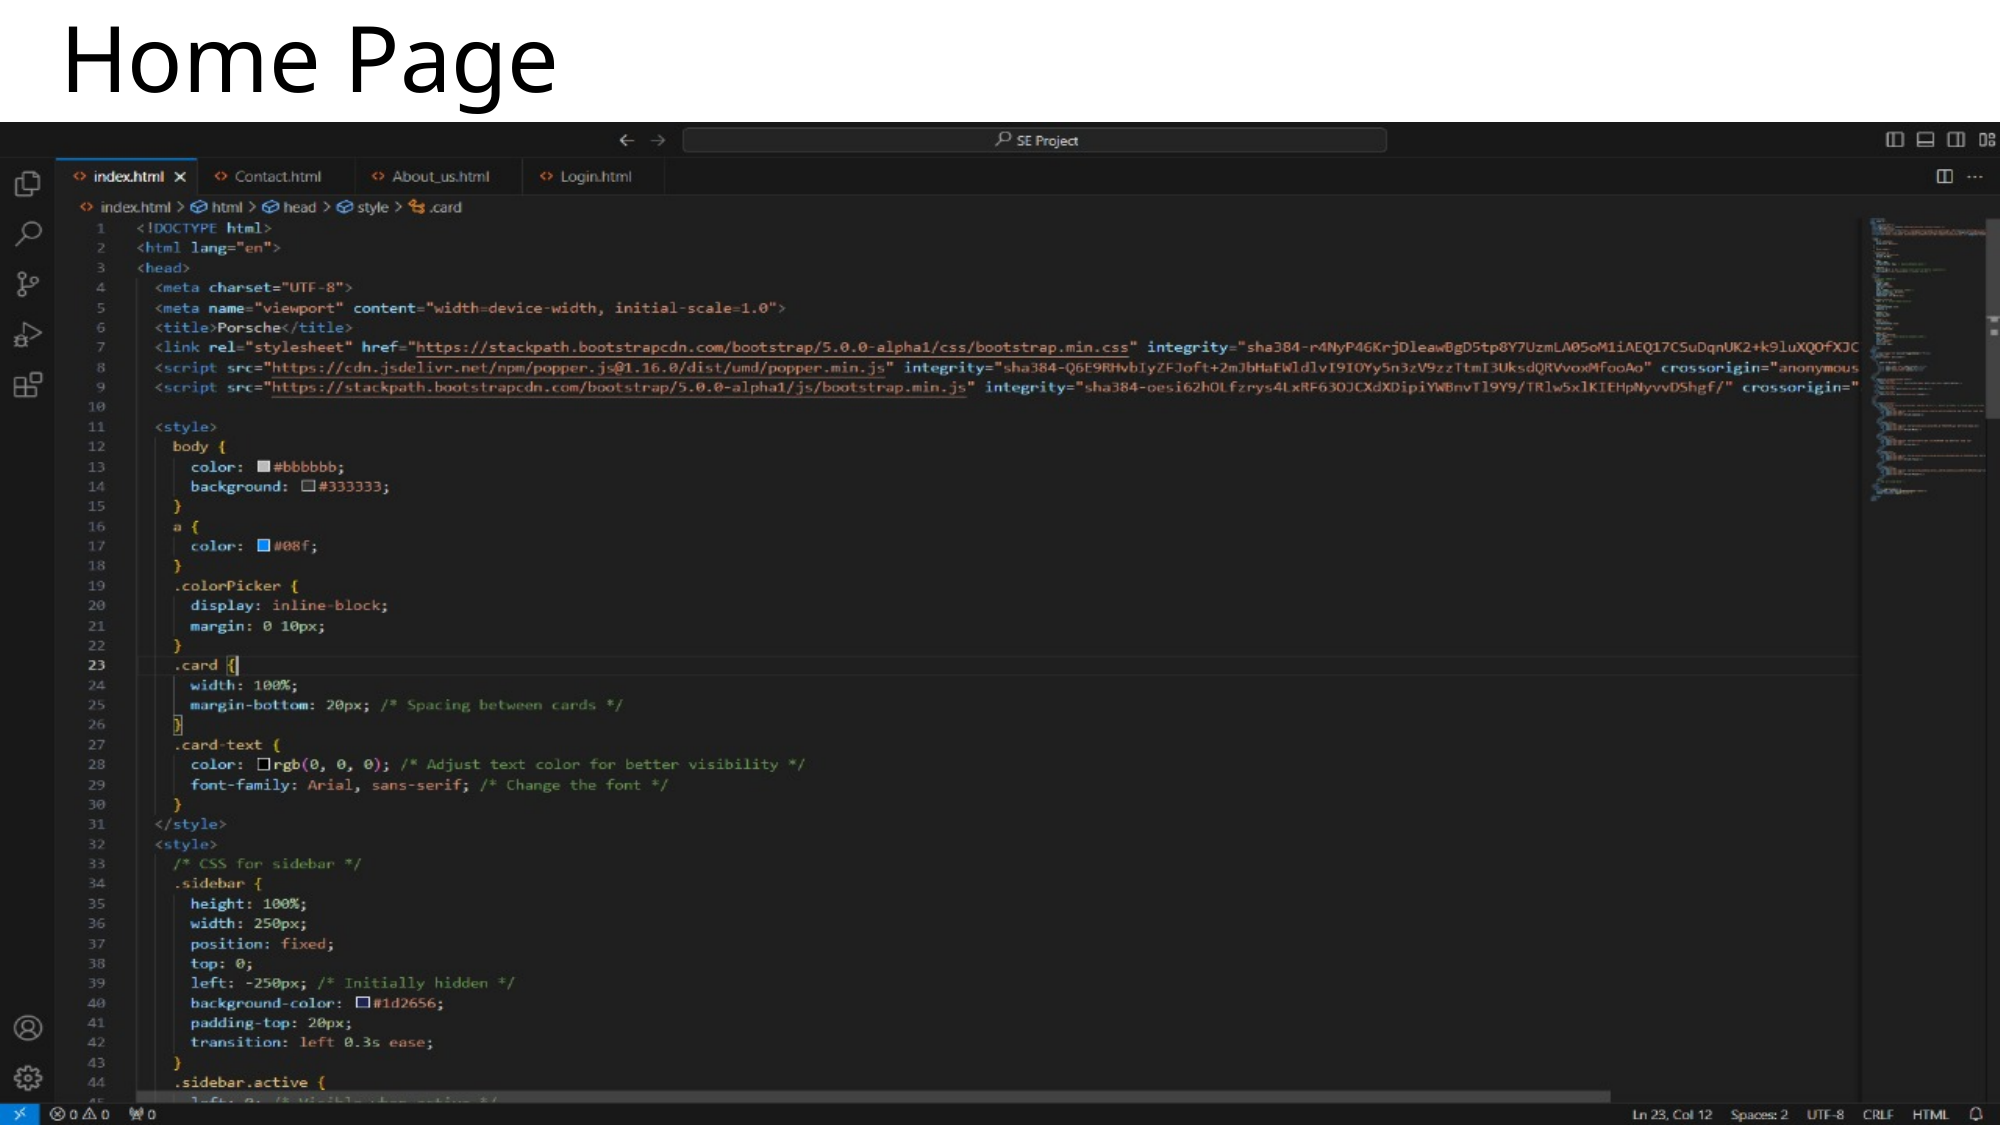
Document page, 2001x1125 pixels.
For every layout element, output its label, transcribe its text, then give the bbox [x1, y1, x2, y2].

title Home Page [45, 0, 786, 121]
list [0, 121, 2000, 1125]
